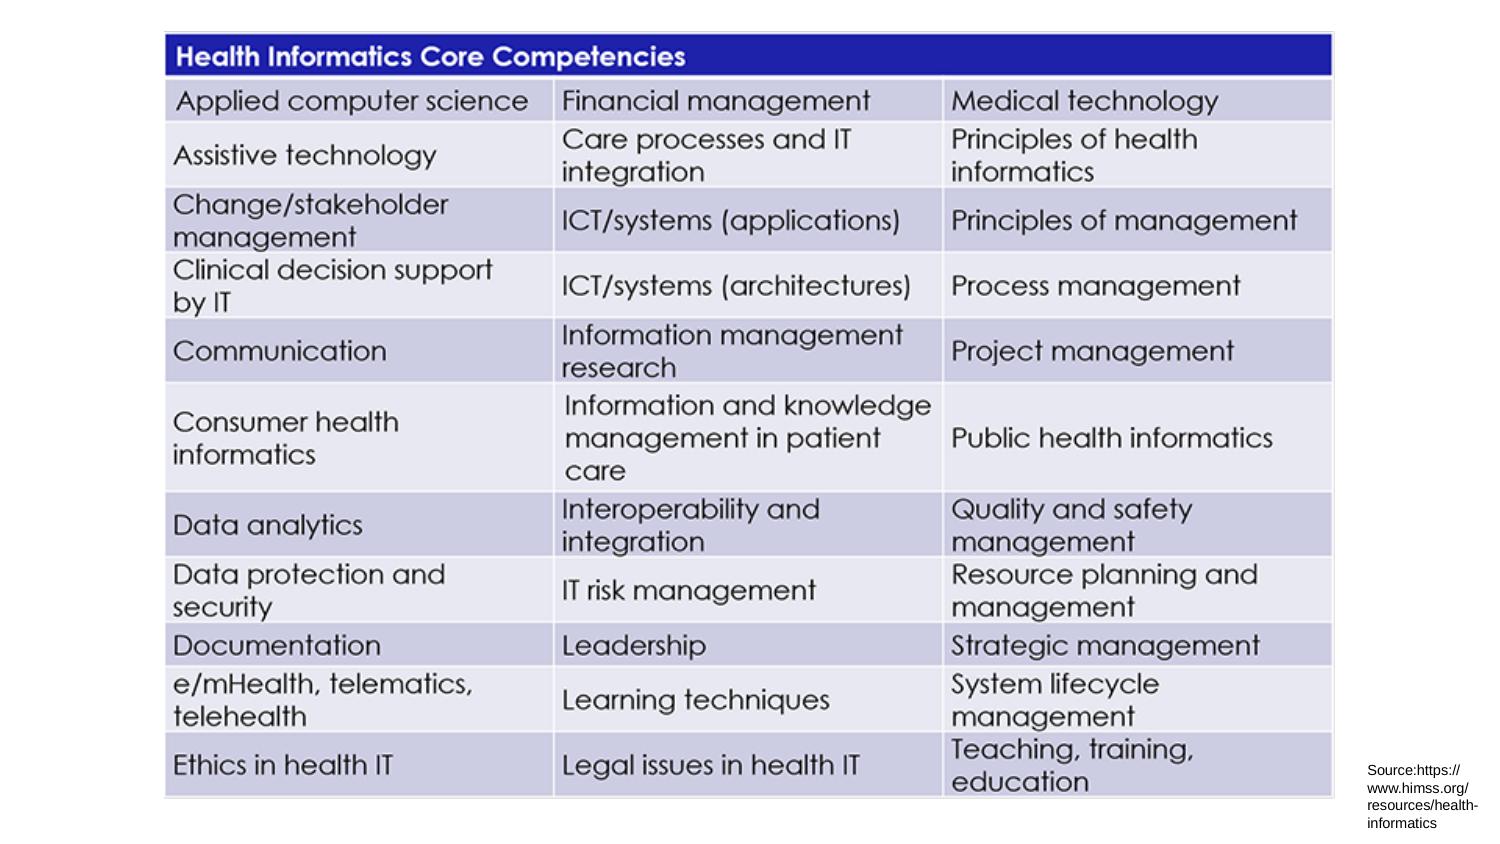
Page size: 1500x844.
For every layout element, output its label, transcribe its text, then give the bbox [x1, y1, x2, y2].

picture [163, 30, 1337, 814]
text_box Source:https://www.himss.org/resources/health-informatics [1352, 746, 1500, 805]
